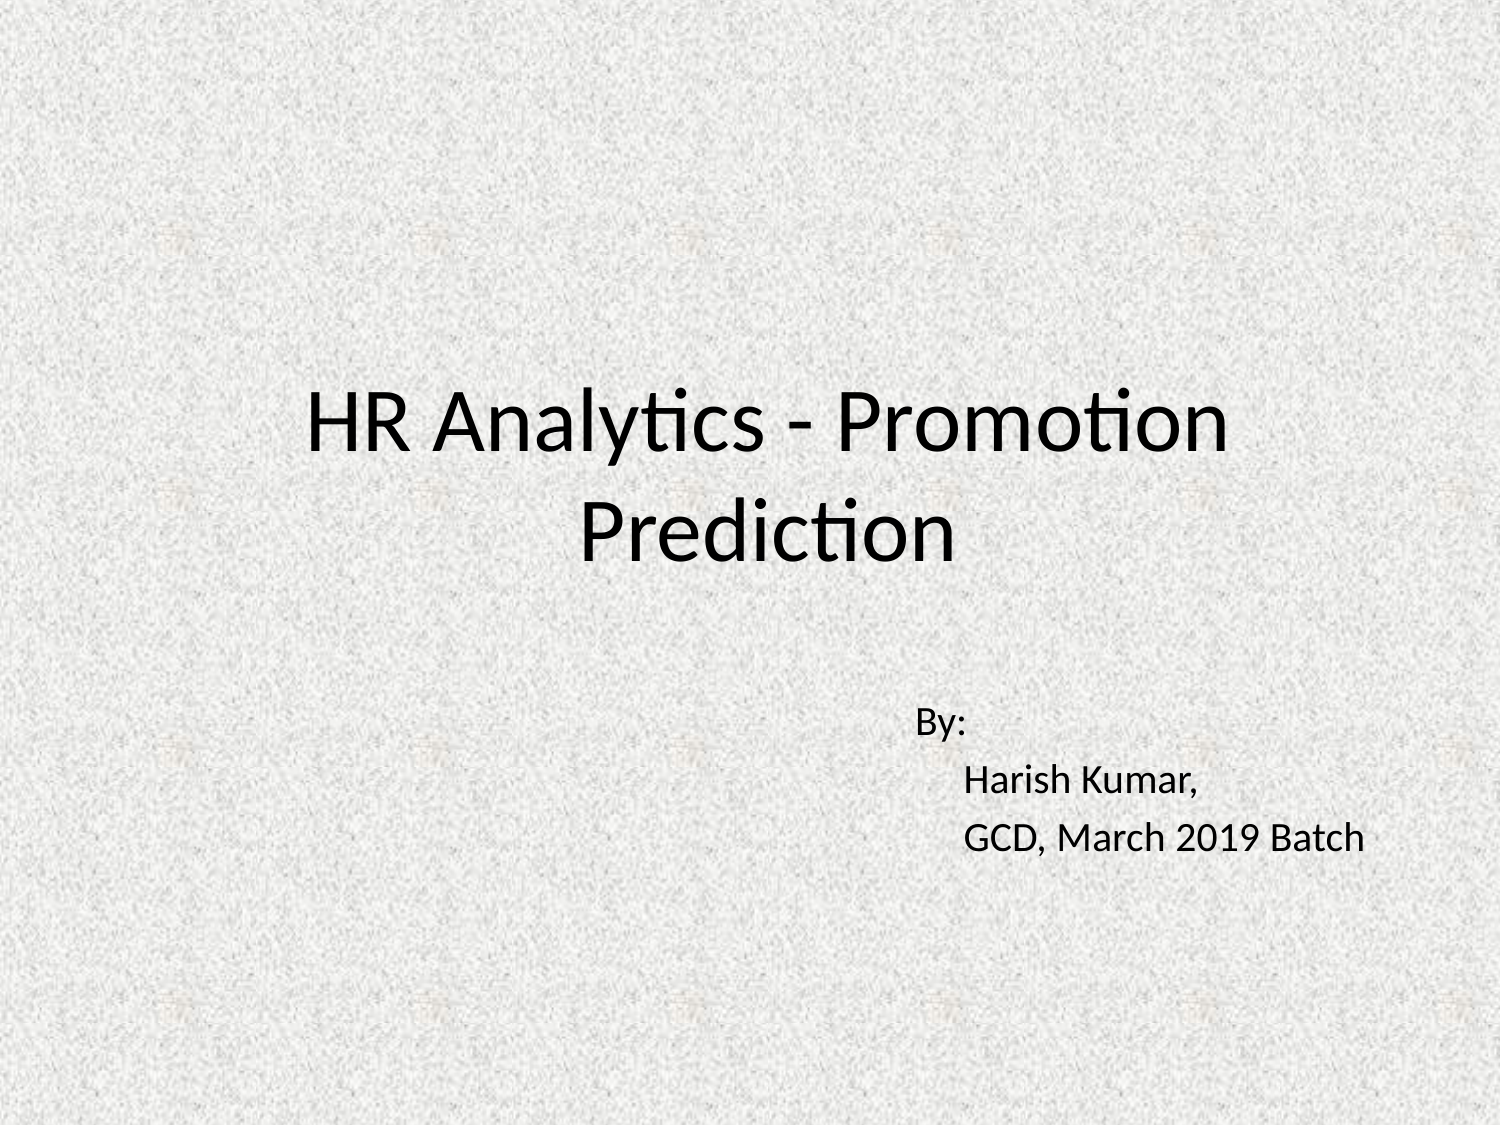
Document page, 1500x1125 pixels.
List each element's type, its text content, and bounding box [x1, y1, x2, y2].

picture [0, 0, 1500, 1125]
subtitle By: Harish Kumar, GCD, March 2019 Batch [225, 637, 1450, 925]
title HR Analytics - Promotion Prediction [112, 349, 1425, 591]
